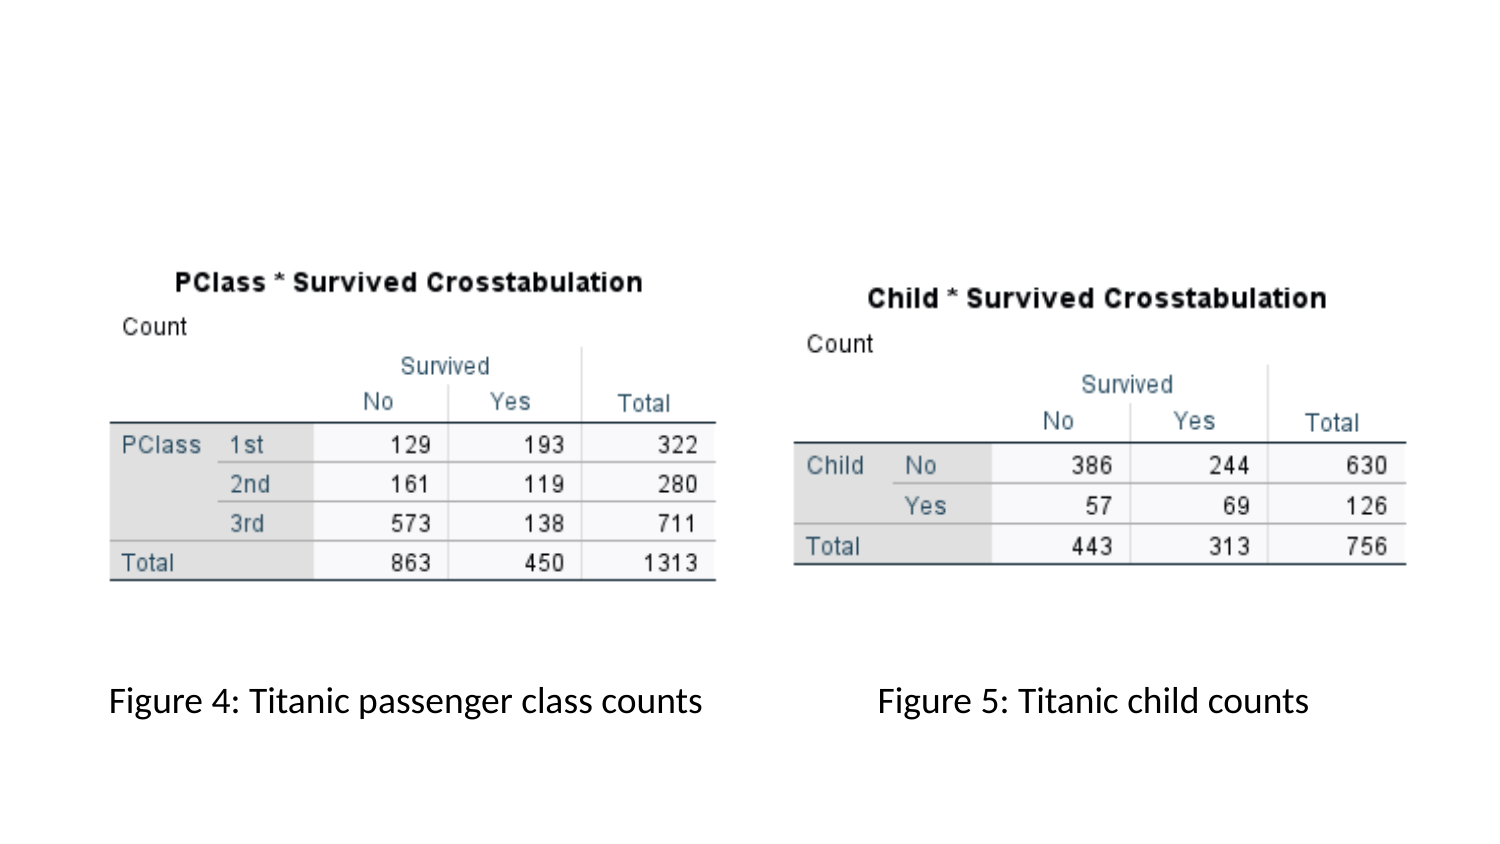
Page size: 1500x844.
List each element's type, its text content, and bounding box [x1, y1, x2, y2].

text_box Figure 4: Titanic passenger class counts [74, 668, 738, 753]
picture [762, 268, 1426, 594]
text_box Figure 5: Titanic child counts [762, 668, 1425, 753]
picture [74, 249, 738, 615]
